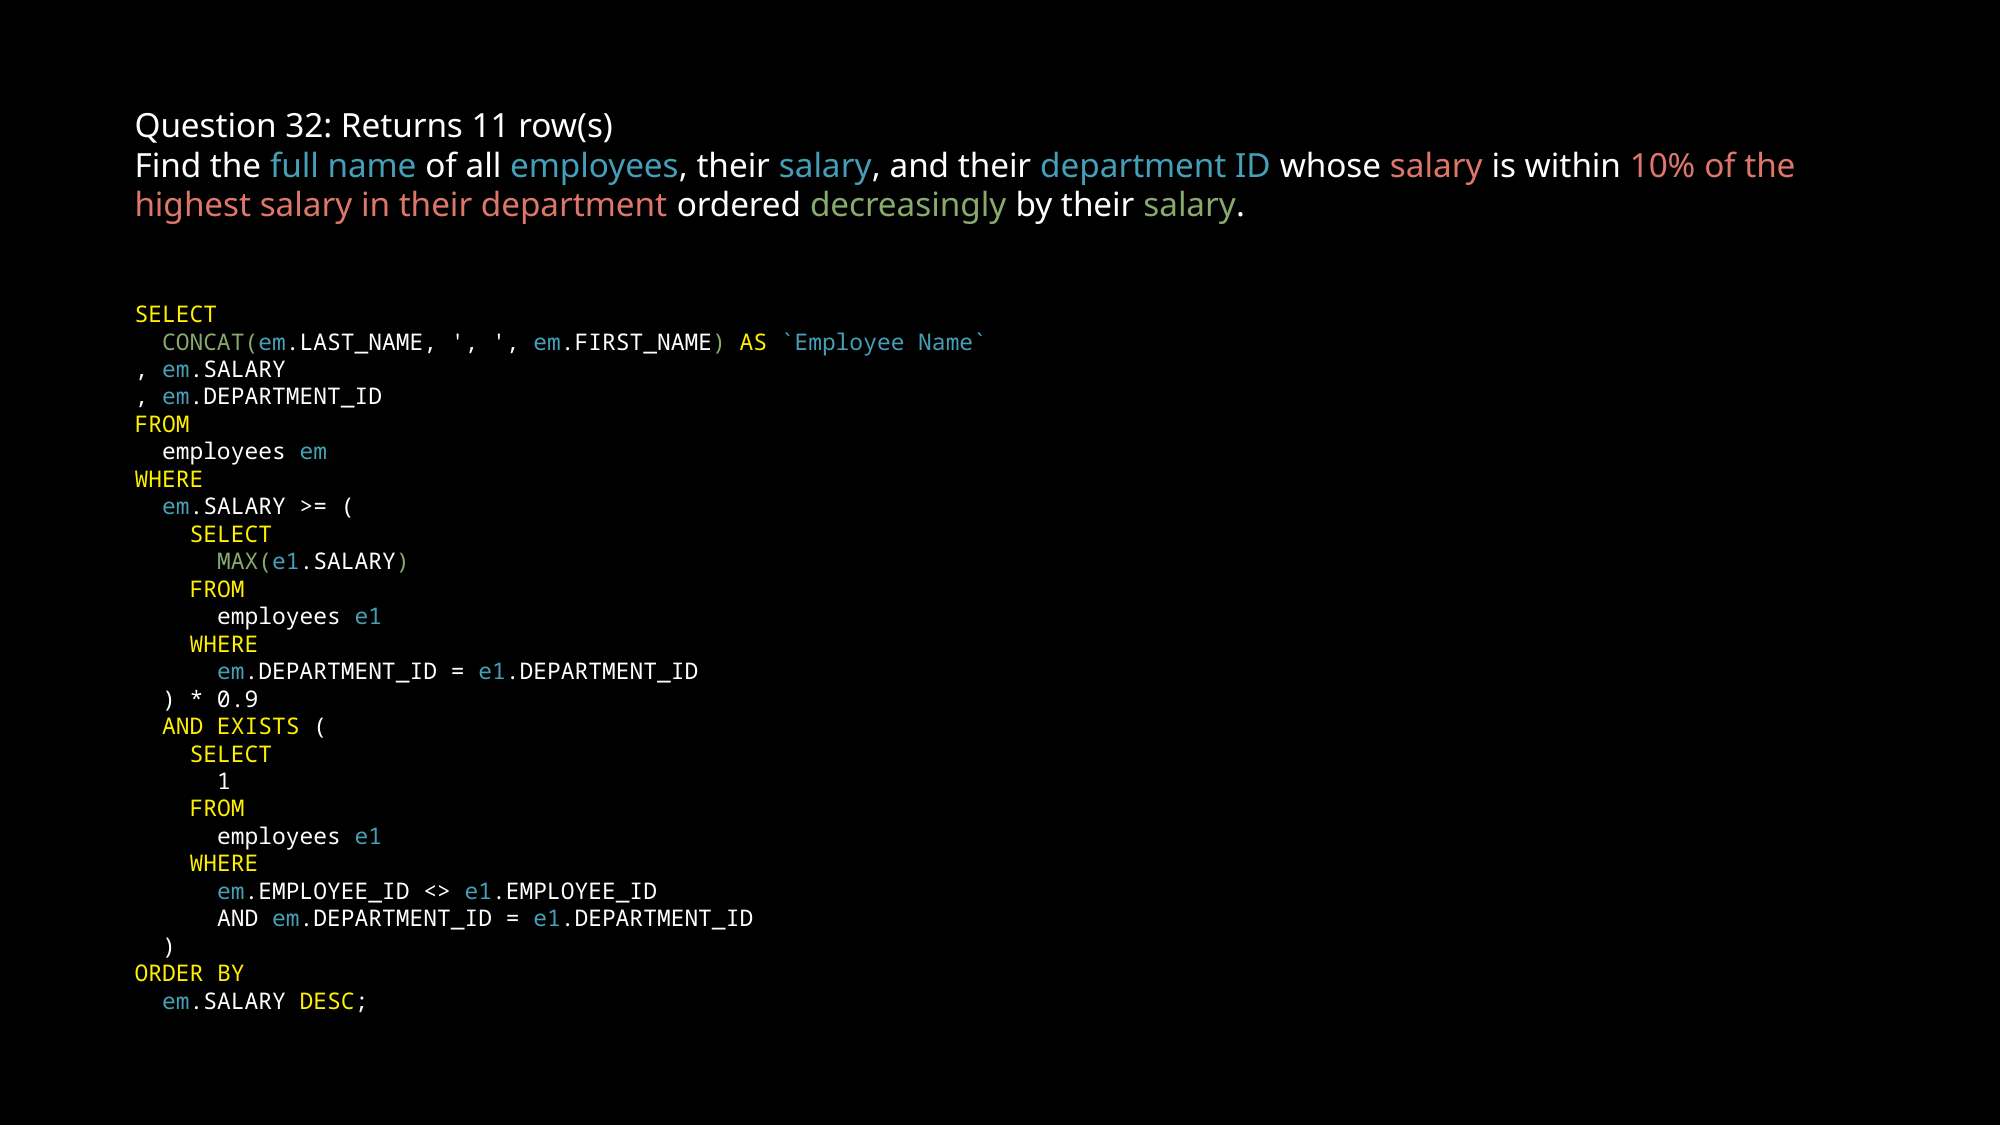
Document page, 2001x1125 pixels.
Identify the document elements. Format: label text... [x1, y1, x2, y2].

text_box Question 32: Returns 11 row(s) Find the full name of all employees, their salary, and their department ID whose salary is within 10% of the highest salary in their department ordered decreasingly by their salary. [119, 96, 1881, 231]
text_box SELECT CONCAT(em.LAST_NAME, ', ', em.FIRST_NAME) AS `Employee Name` , em.SALARY , em.DEPARTMENT_ID FROM employees em WHERE em.SALARY >= ( SELECT MAX(e1.SALARY) FROM employees e1 WHERE em.DEPARTMENT_ID = e1.DEPARTMENT_ID ) * 0.9 AND EXISTS ( SELECT 1 FROM employees e1 WHERE em.EMPLOYEE_ID <> e1.EMPLOYEE_ID AND em.DEPARTMENT_ID = e1.DEPARTMENT_ID ) ORDER BY em.SALARY DESC; [119, 292, 1881, 1022]
